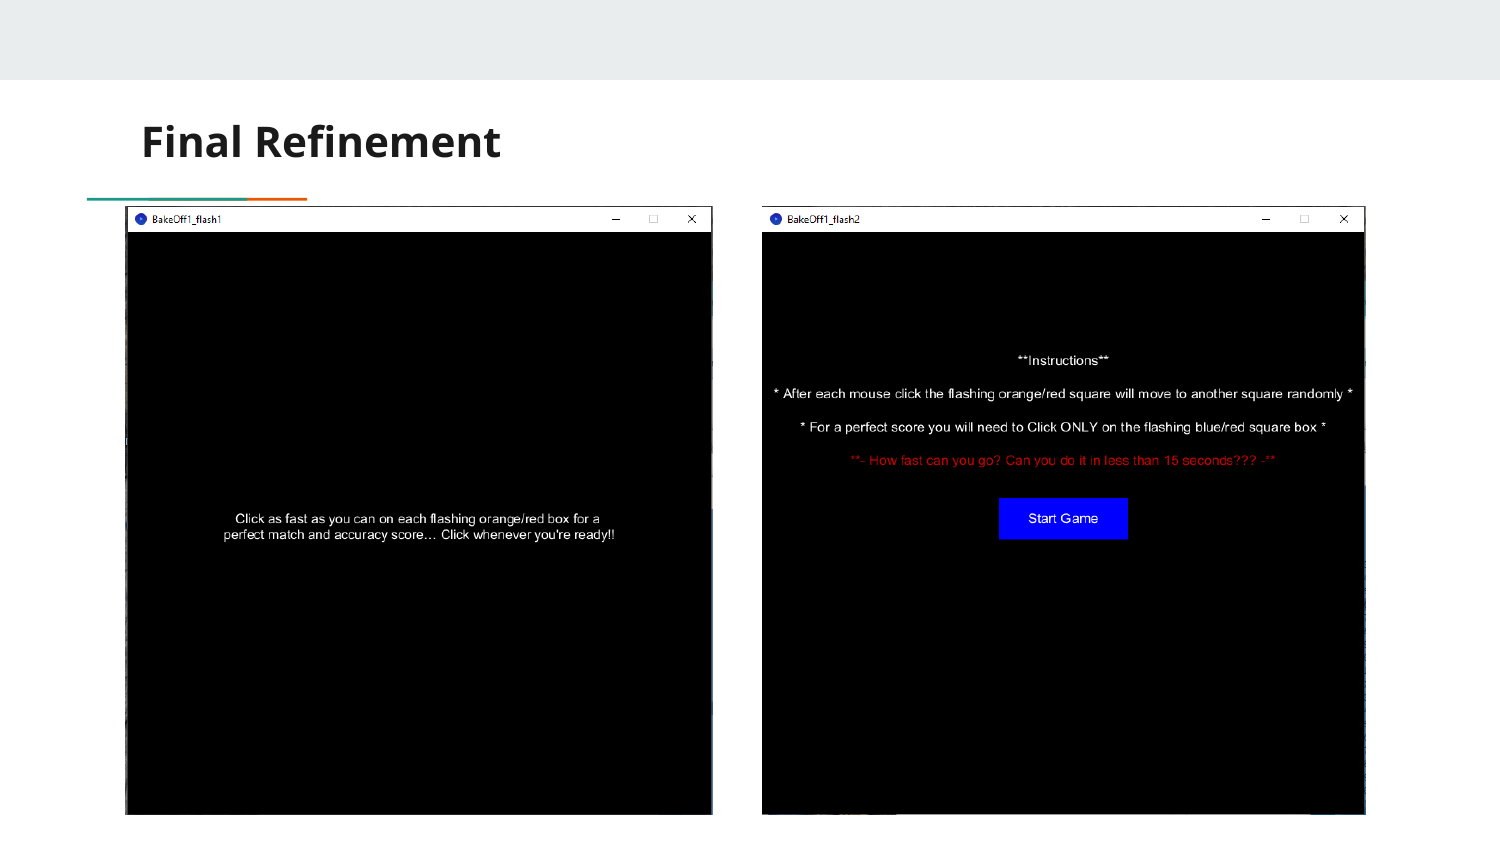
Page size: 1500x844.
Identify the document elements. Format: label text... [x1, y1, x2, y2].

title Final Refinement [125, 97, 1388, 186]
picture [125, 206, 714, 816]
picture [762, 206, 1367, 816]
